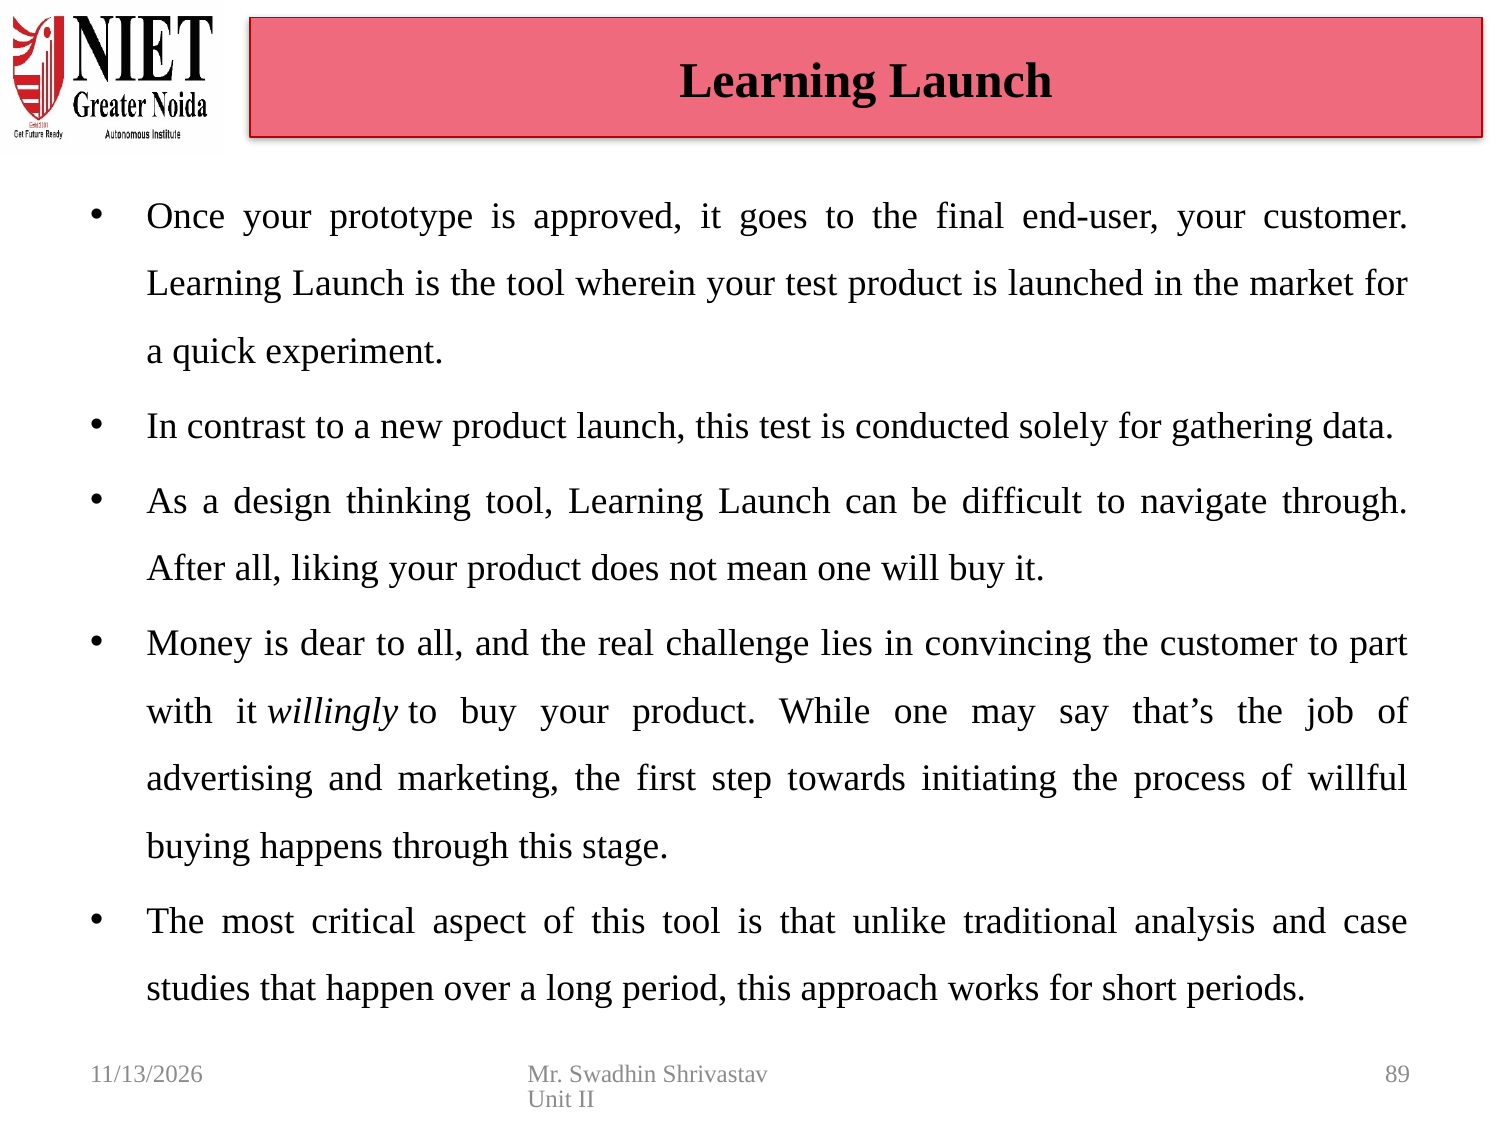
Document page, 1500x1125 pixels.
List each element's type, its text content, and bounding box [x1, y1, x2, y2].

footer Mr. Swadhin Shrivastav Unit II [512, 1042, 988, 1103]
text_box Learning Launch [249, 17, 1483, 138]
picture [0, 0, 226, 156]
list Once your prototype is approved, it goes to the final end-user, your customer. Learning Launch is the tool wherein your test product is launched in the market for a quick experiment. In contrast to a new product launch, this test is conducted solely for gathering data. As a design thinking tool, Learning Launch can be difficult to navigate through. After all, liking your product does not mean one will buy it. Money is dear to all, and the real challenge lies in convincing the customer to part with it willingly to buy your product. While one may say that’s the job of advertising and marketing, the first step towards initiating the process of willful buying happens through this stage. The most critical aspect of this tool is that unlike traditional analysis and case studies that happen over a long period, this approach works for short periods. [75, 160, 1425, 1005]
slide_number 89 [1074, 1042, 1425, 1103]
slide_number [75, 1042, 425, 1103]
